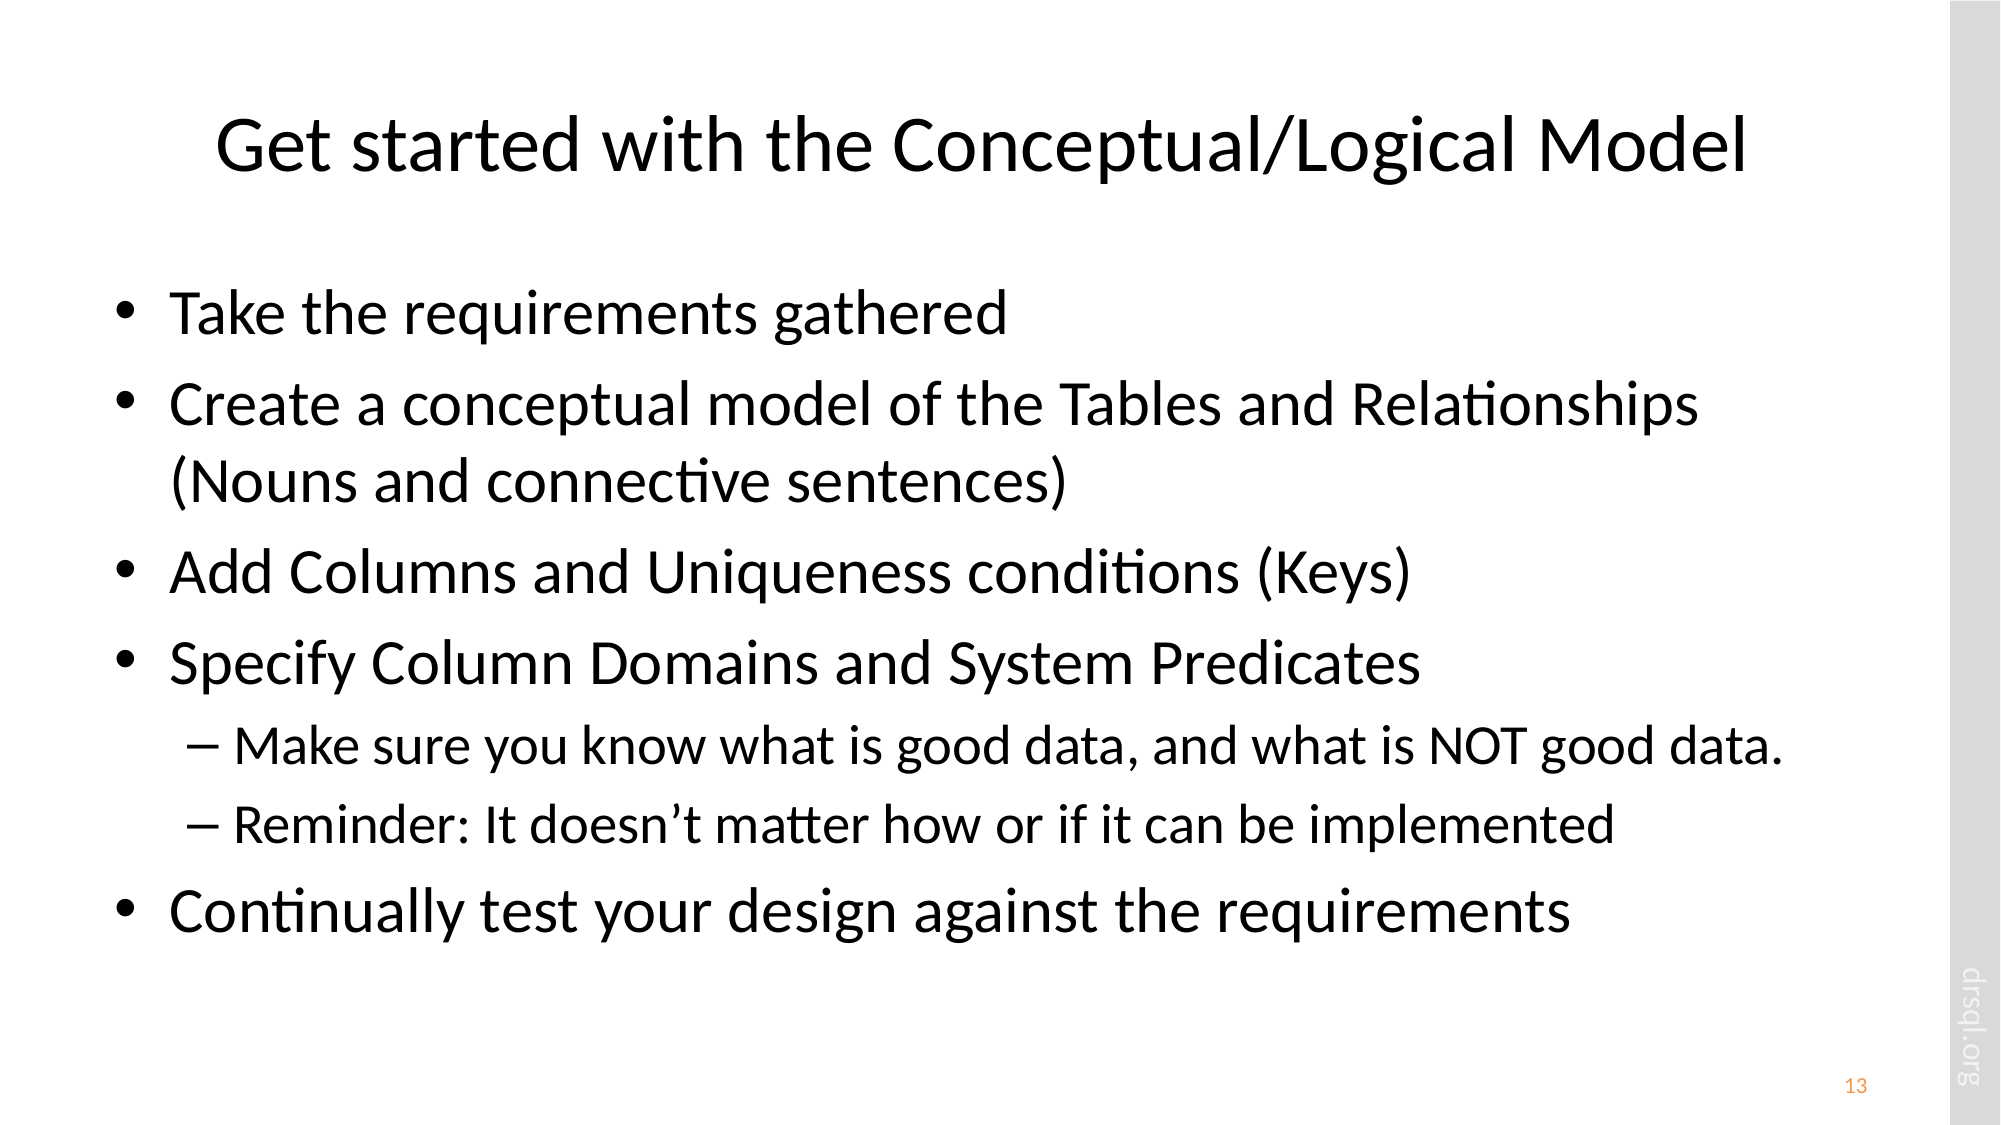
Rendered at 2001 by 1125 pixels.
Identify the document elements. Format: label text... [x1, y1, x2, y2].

list Take the requirements gathered Create a conceptual model of the Tables and Relationships (Nouns and connective sentences) Add Columns and Uniqueness conditions (Keys) Specify Column Domains and System Predicates Make sure you know what is good data, and what is NOT good data. Reminder: It doesn’t matter how or if it can be implemented Continually test your design against the requirements [99, 262, 1800, 1005]
title Get started with the Conceptual/Logical Model [99, 45, 1867, 233]
